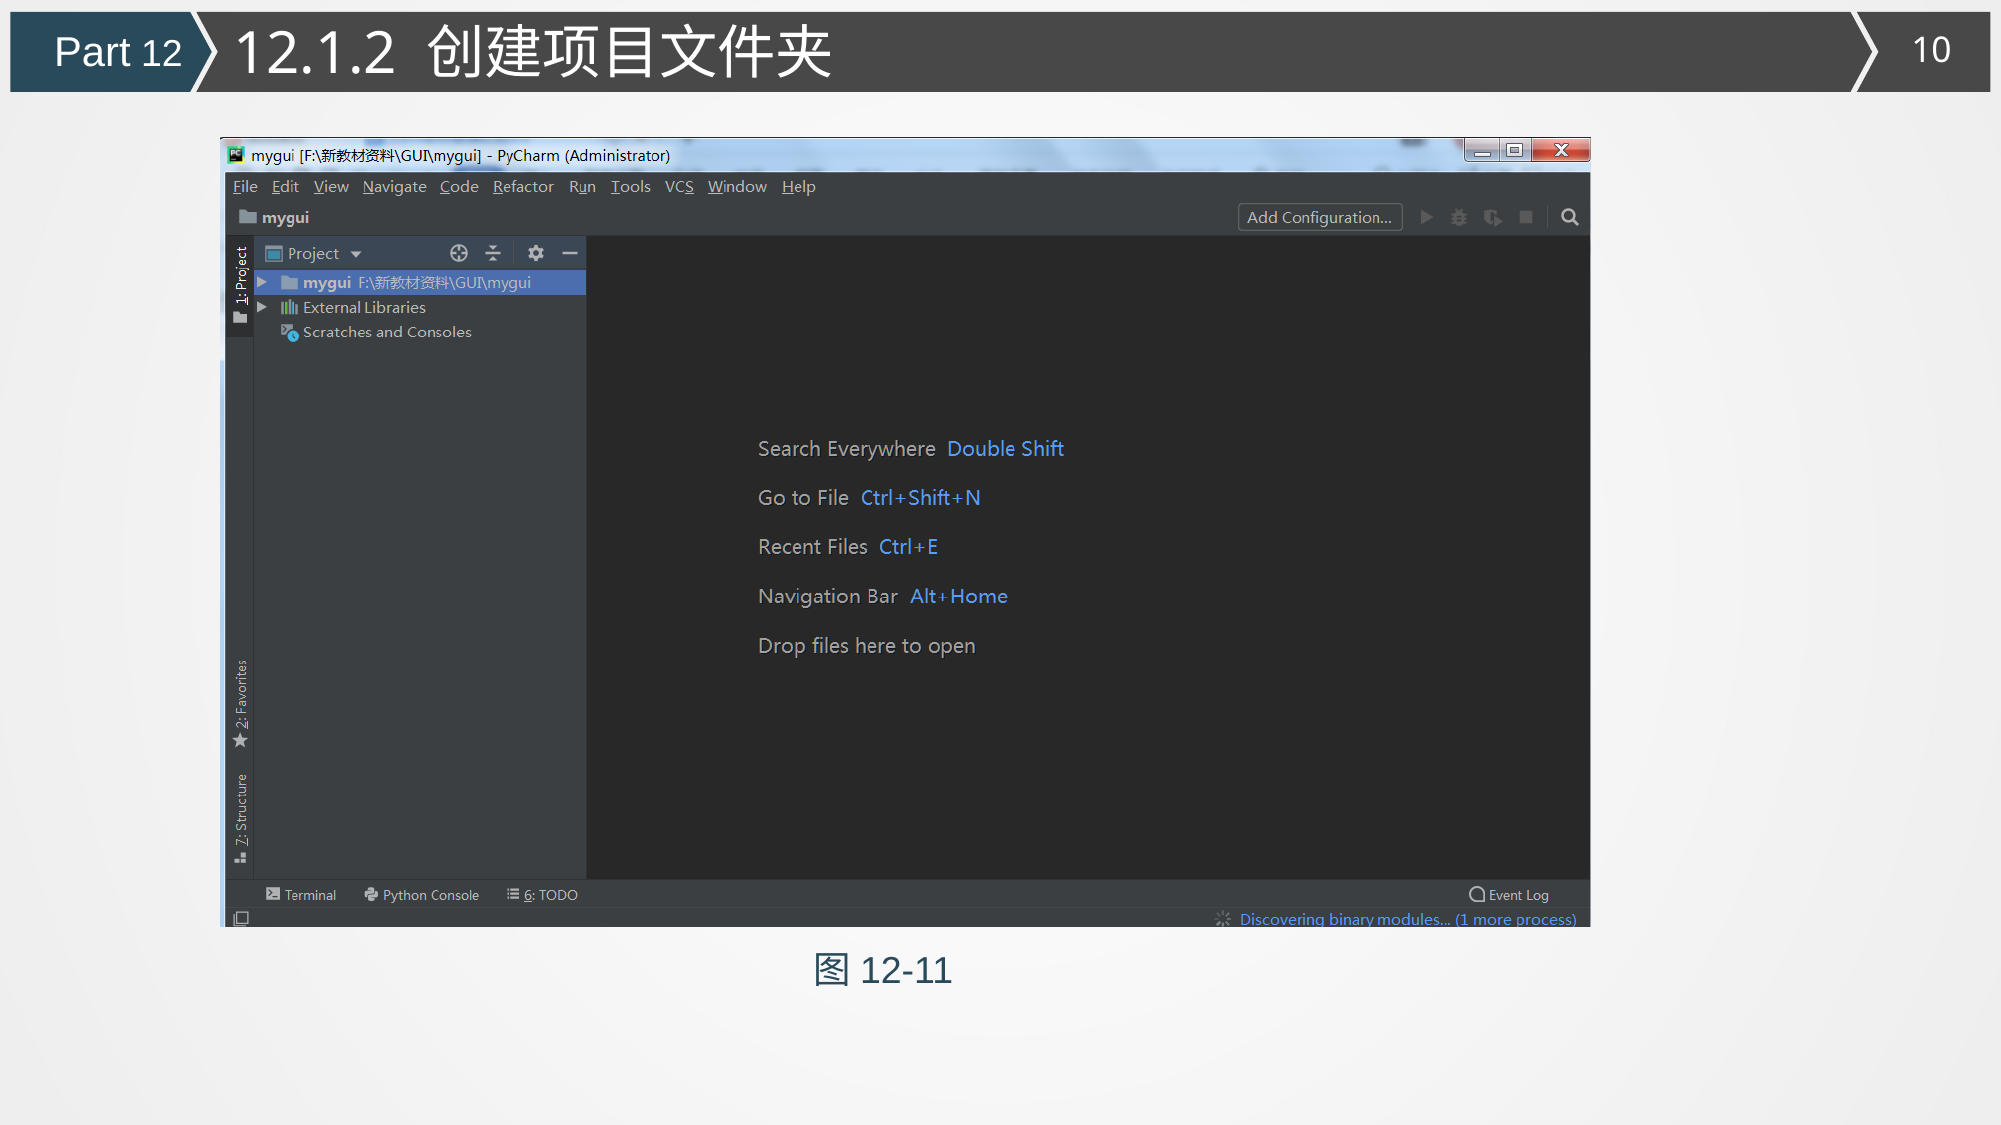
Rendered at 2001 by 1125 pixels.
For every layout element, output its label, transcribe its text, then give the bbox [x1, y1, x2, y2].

text_box 12.1.2 创建项目文件夹 [218, 7, 1721, 93]
picture [0, 0, 2001, 1125]
text_box 图12-11 [798, 938, 968, 999]
text_box Part 12 [22, 17, 198, 83]
